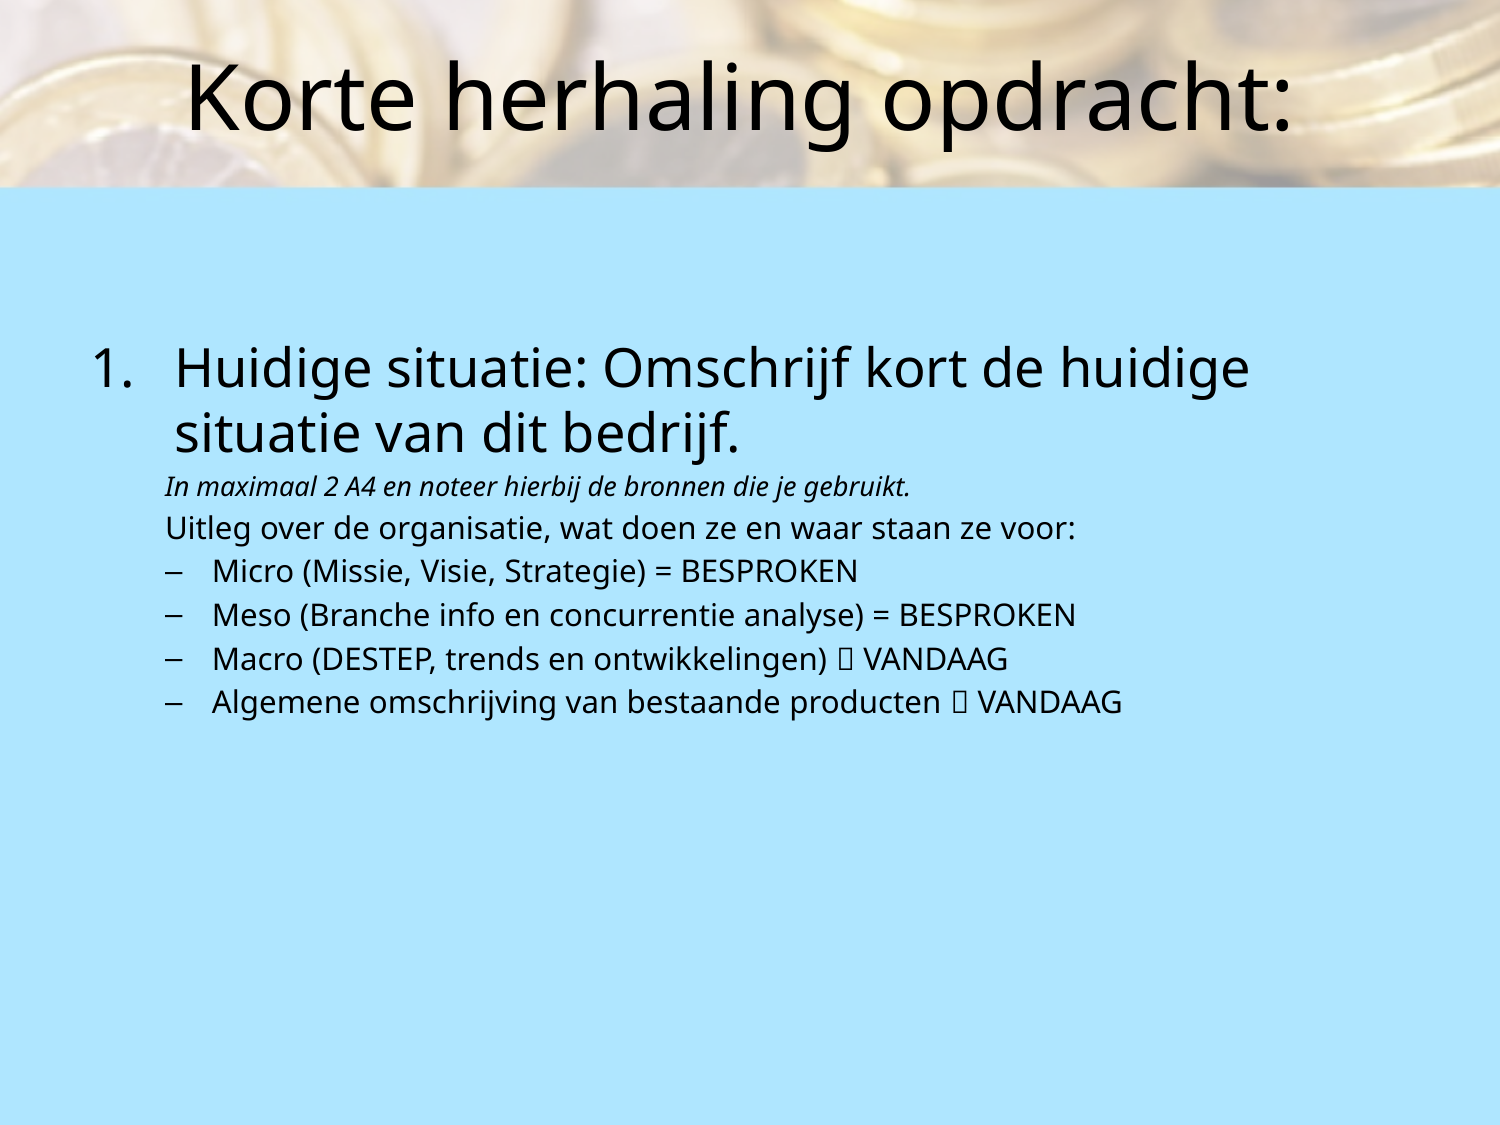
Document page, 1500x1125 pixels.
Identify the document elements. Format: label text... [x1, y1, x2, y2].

title Korte herhaling opdracht: [64, 0, 1415, 188]
list Huidige situatie: Omschrijf kort de huidige situatie van dit bedrijf. In maximaal 2 A4 en noteer hierbij de bronnen die je gebruikt. Uitleg over de organisatie, wat doen ze en waar staan ze voor: Micro (Missie, Visie, Strategie) = BESPROKEN Meso (Branche info en concurrentie analyse) = BESPROKEN Macro (DESTEP, trends en ontwikkelingen)  VANDAAG Algemene omschrijving van bestaande producten  VANDAAG [75, 326, 1425, 1005]
